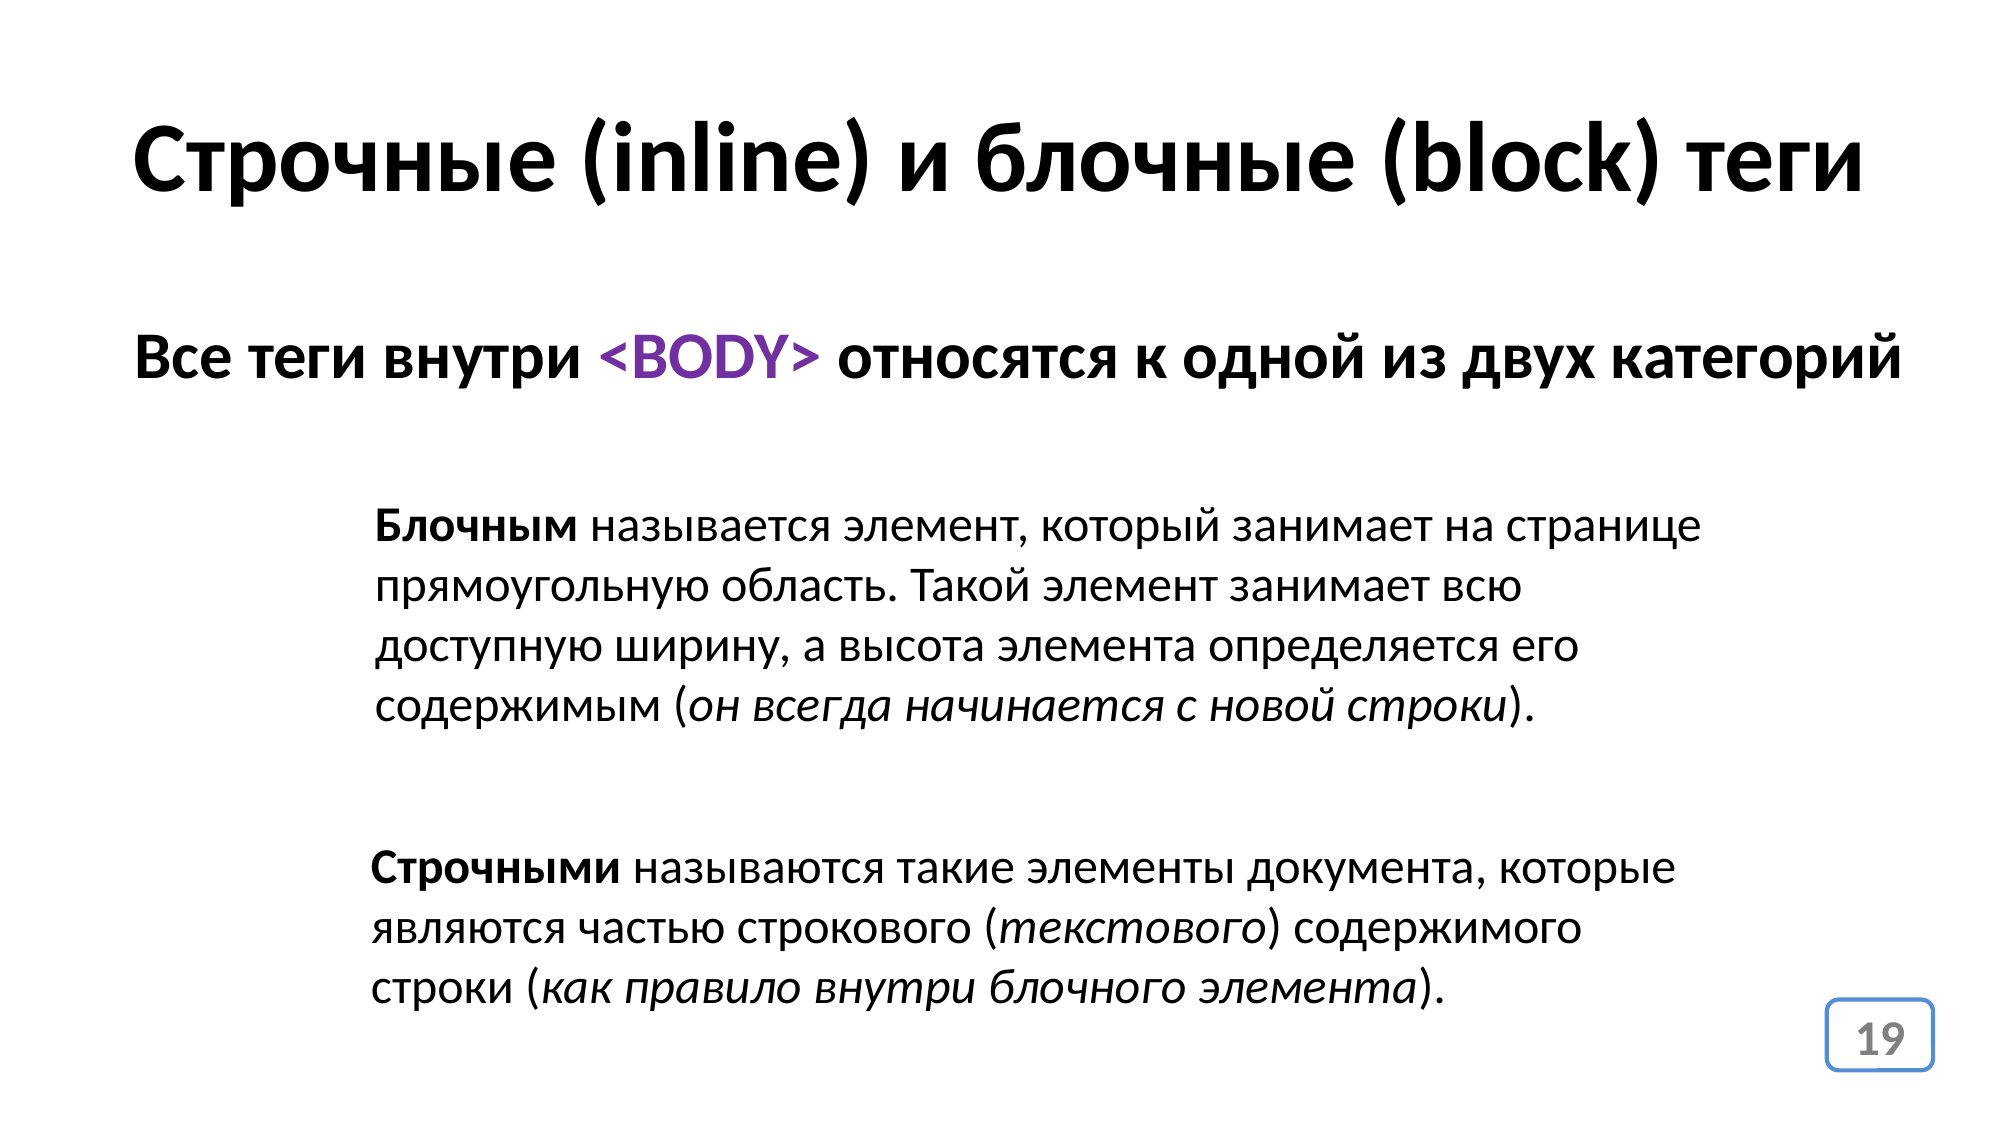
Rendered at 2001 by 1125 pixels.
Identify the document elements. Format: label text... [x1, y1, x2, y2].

text_box Блочным называется элемент, который занимает на странице прямоугольную область. Такой элемент занимает всю доступную ширину, а высота элемента определяется его содержимым (он всегда начинается с новой строки). [360, 484, 1736, 740]
text_box Все теги внутри <BODY> относятся к одной из двух категорий [19, 304, 2000, 399]
text_box 19 [1824, 997, 1936, 1073]
text_box Строчными называются такие элементы документа, которые являются частью строкового (текстового) содержимого строки (как правило внутри блочного элемента). [356, 826, 1715, 1021]
text_box Строчные (inline) и блочные (block) теги [0, 83, 2000, 219]
